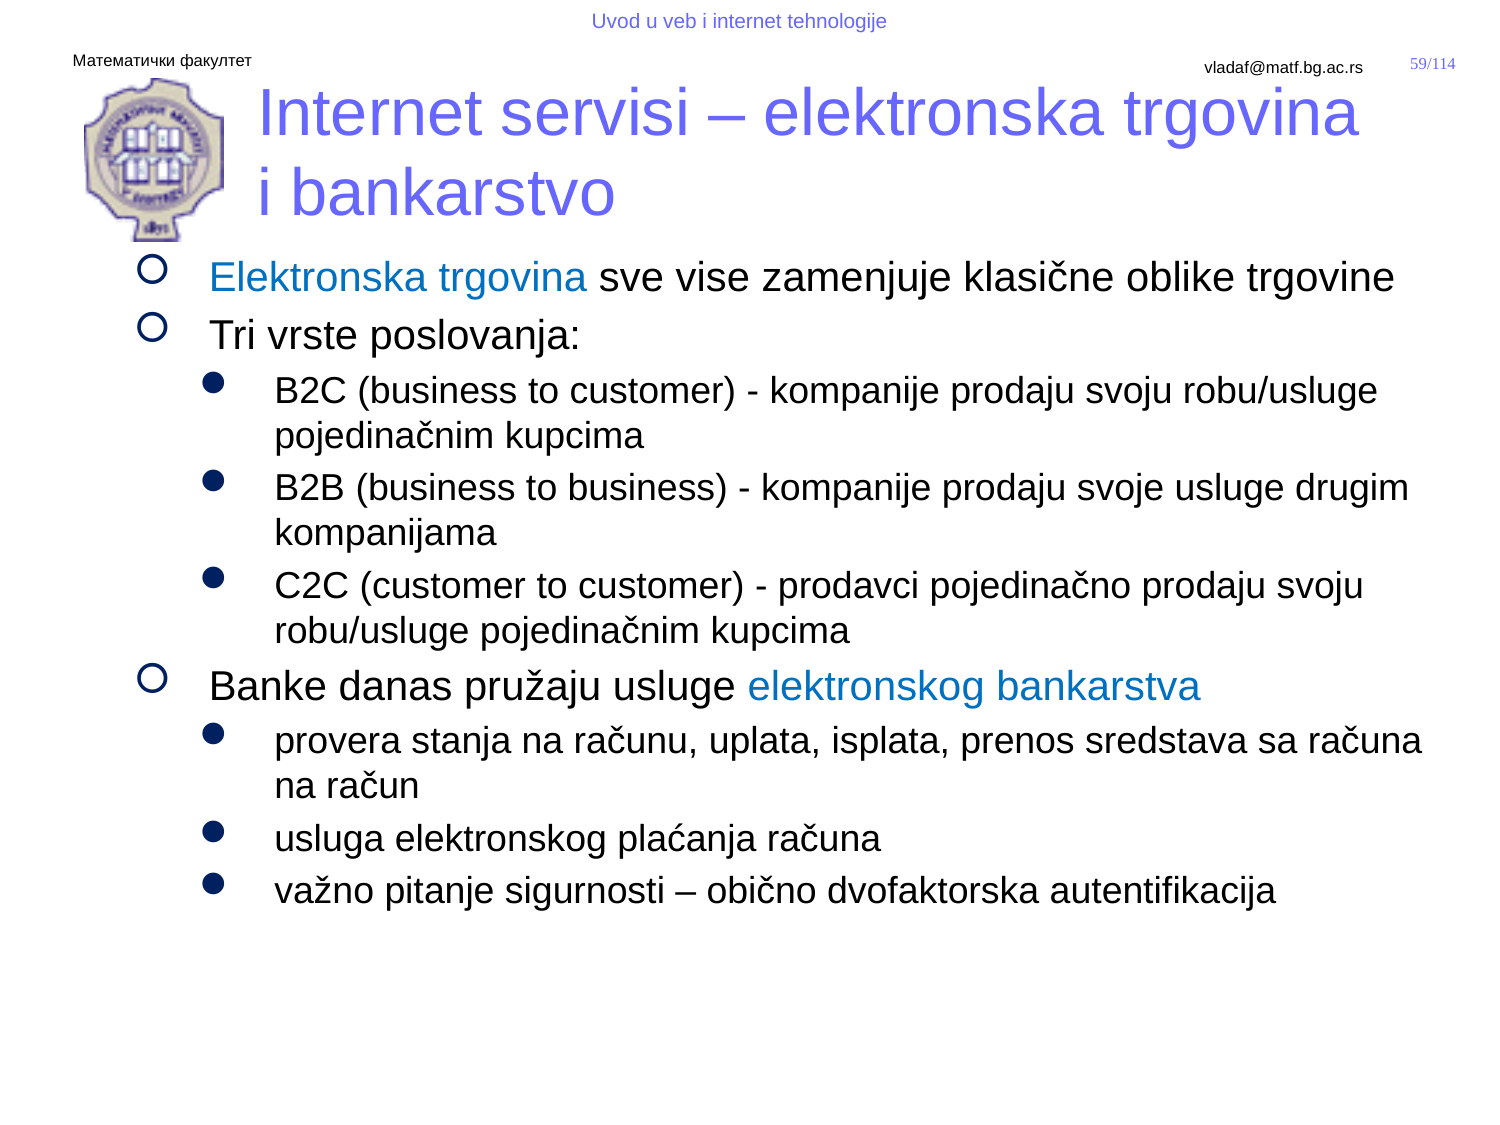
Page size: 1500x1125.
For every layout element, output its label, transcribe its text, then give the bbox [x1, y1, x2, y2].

title Internet servisi – elektronska trgovina i bankarstvo [242, 54, 1388, 242]
picture [84, 78, 224, 242]
list Elektronska trgovina sve vise zamenjuje klasične oblike trgovine Tri vrste poslovanja: B2C (business to customer) - kompanije prodaju svoju robu/usluge pojedinačnim kupcima B2B (business to business) - kompanije prodaju svoje usluge drugim kompanijama C2C (customer to customer) - prodavci pojedinačno prodaju svoju robu/usluge pojedinačnim kupcima Banke danas pružaju usluge elektronskog bankarstva provera stanja na računu, uplata, isplata, prenos sredstava sa računa na račun usluga elektronskog plaćanja računa važno pitanje sigurnosti – obično dvofaktorska autentifikacija [53, 242, 1483, 598]
